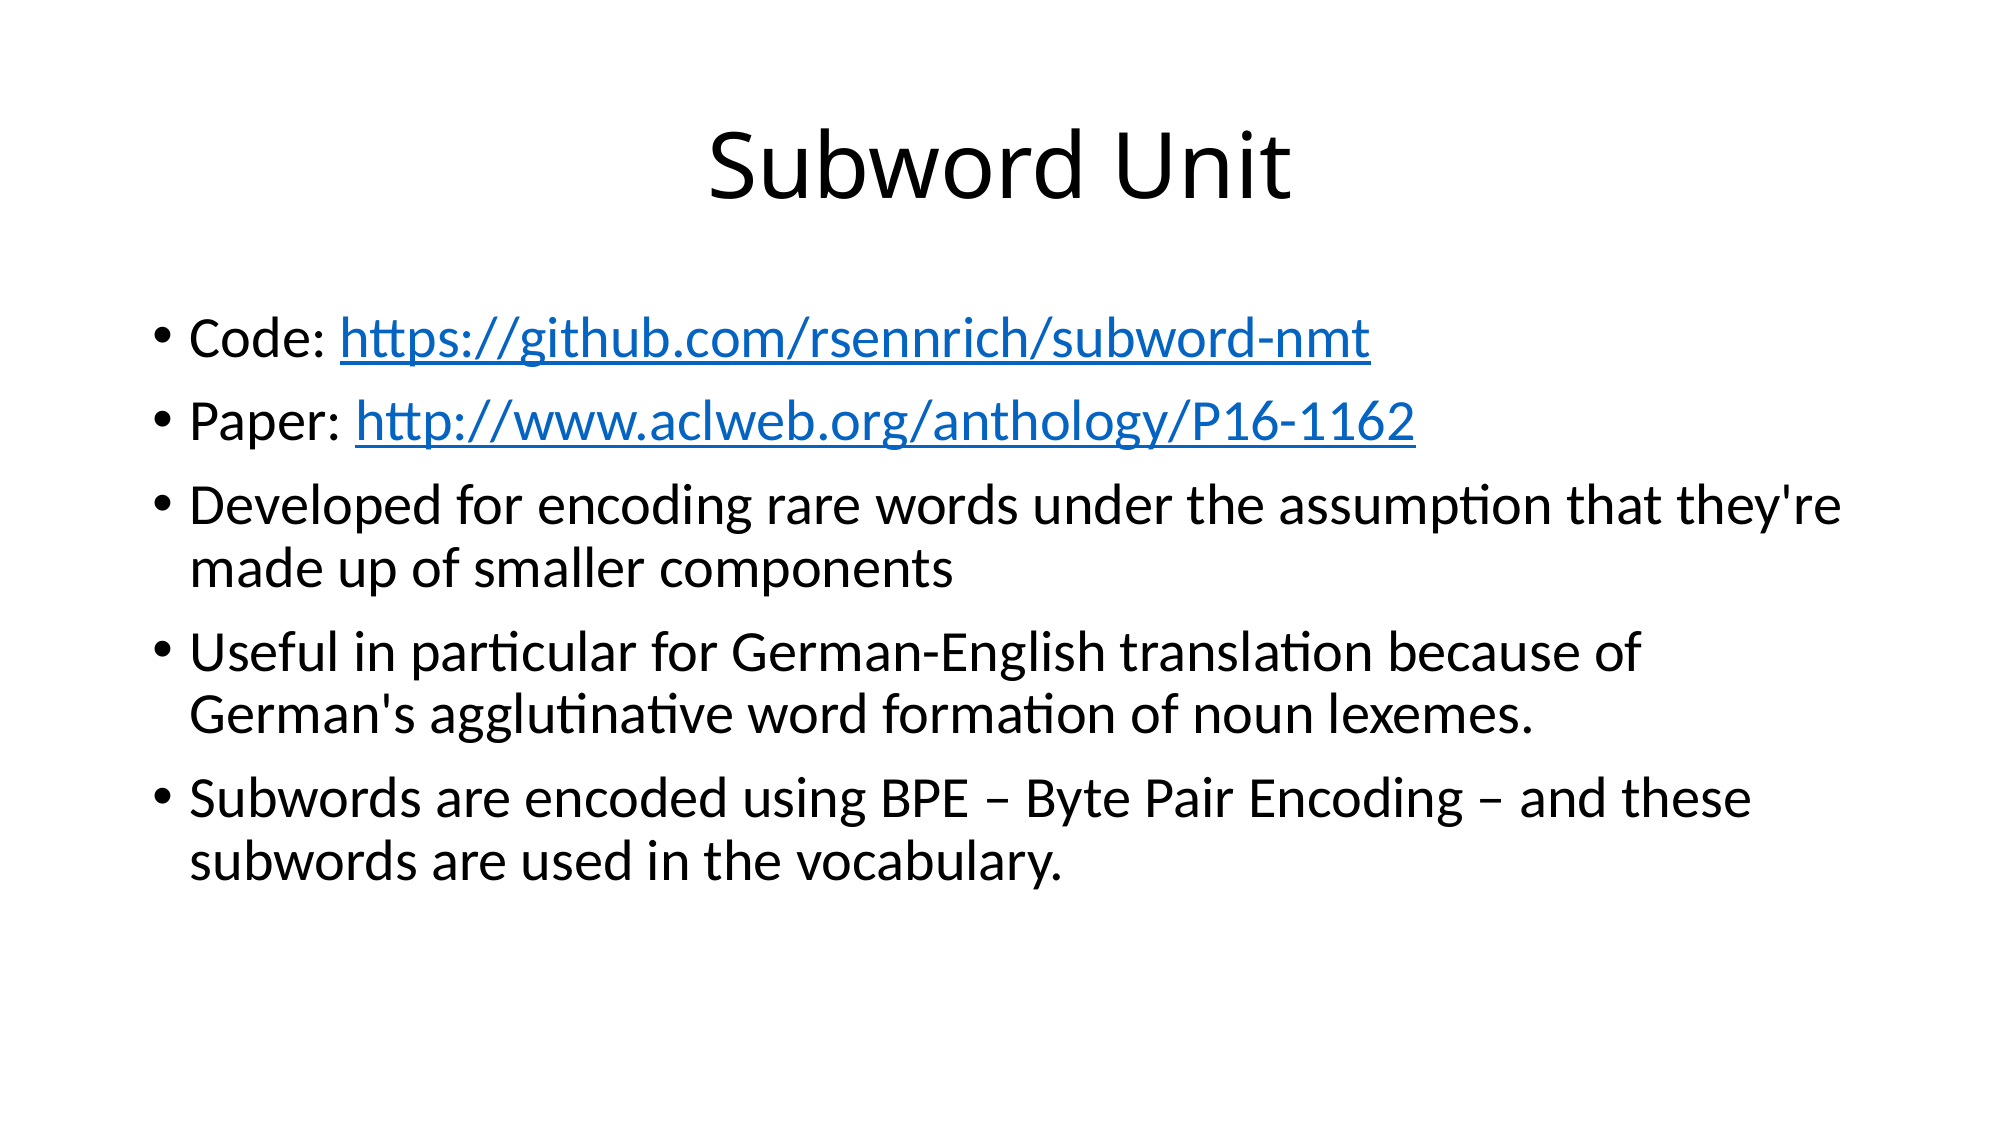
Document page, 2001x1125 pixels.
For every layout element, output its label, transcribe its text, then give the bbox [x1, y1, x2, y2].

title Subword Unit [137, 59, 1863, 278]
list Code: https://github.com/rsennrich/subword-nmt Paper: http://www.aclweb.org/anthology/P16-1162 Developed for encoding rare words under the assumption that they're made up of smaller components Useful in particular for German-English translation because of German's agglutinative word formation of noun lexemes. Subwords are encoded using BPE – Byte Pair Encoding – and these subwords are used in the vocabulary. [137, 299, 1863, 1014]
